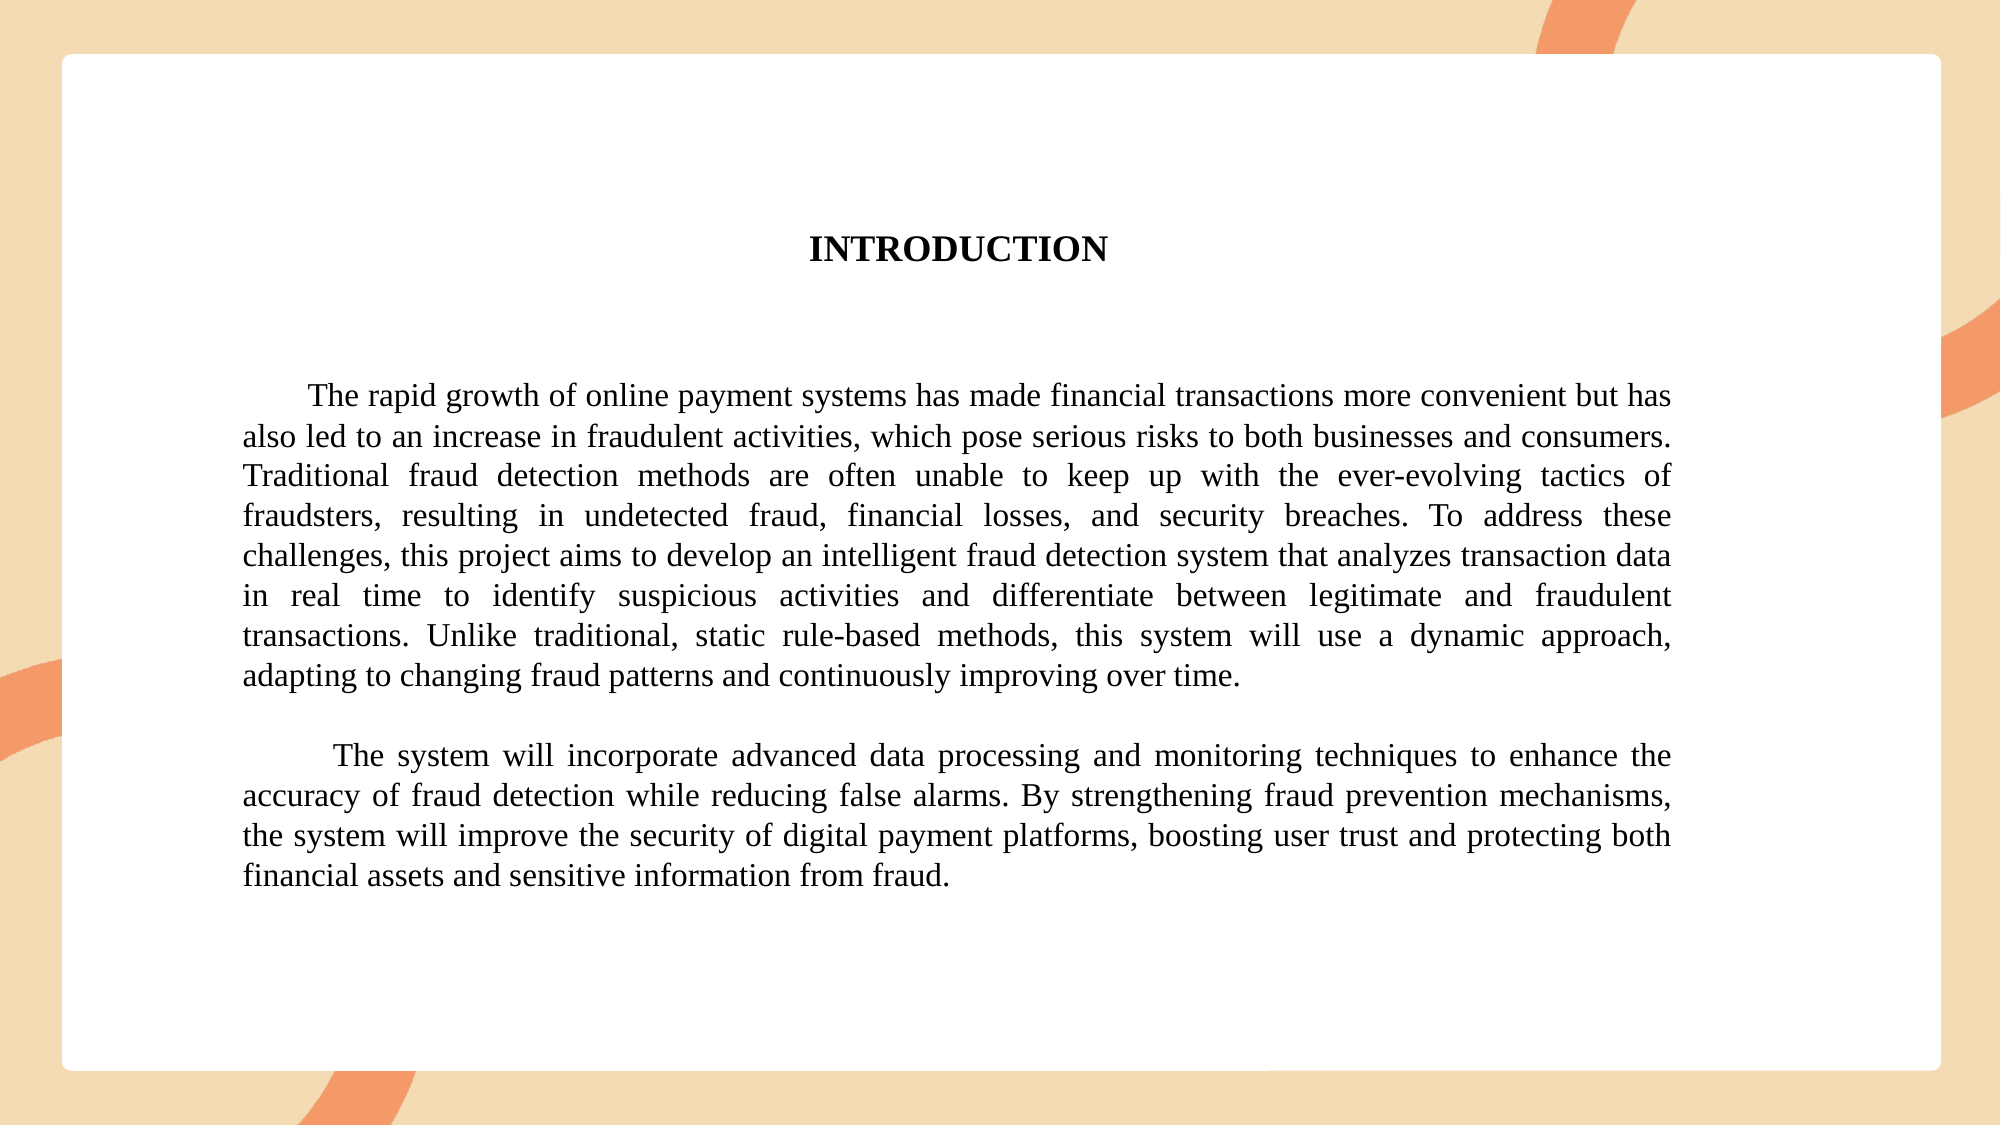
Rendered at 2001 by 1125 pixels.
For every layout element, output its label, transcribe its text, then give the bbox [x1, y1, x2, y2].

text_box [434, 453, 1943, 1072]
picture [0, 652, 434, 1125]
text_box [434, 434, 2000, 1125]
text_box [60, 53, 1547, 652]
text_box The rapid growth of online payment systems has made financial transactions more convenient but has also led to an increase in fraudulent activities, which pose serious risks to both businesses and consumers. Traditional fraud detection methods are often unable to keep up with the ever-evolving tactics of fraudsters, resulting in undetected fraud, financial losses, and security breaches. To address these challenges, this project aims to develop an intelligent fraud detection system that analyzes transaction data in real time to identify suspicious activities and differentiate between legitimate and fraudulent transactions. Unlike traditional, static rule-based methods, this system will use a dynamic approach, adapting to changing fraud patterns and continuously improving over time. The system will incorporate advanced data processing and monitoring techniques to enhance the accuracy of fraud detection while reducing false alarms. By strengthening fraud prevention mechanisms, the system will improve the security of digital payment platforms, boosting user trust and protecting both financial assets and sensitive information from fraud. [227, 361, 1690, 901]
picture [1529, 0, 2000, 453]
text_box INTRODUCTION [347, 216, 1547, 277]
text_box [0, 0, 1528, 652]
